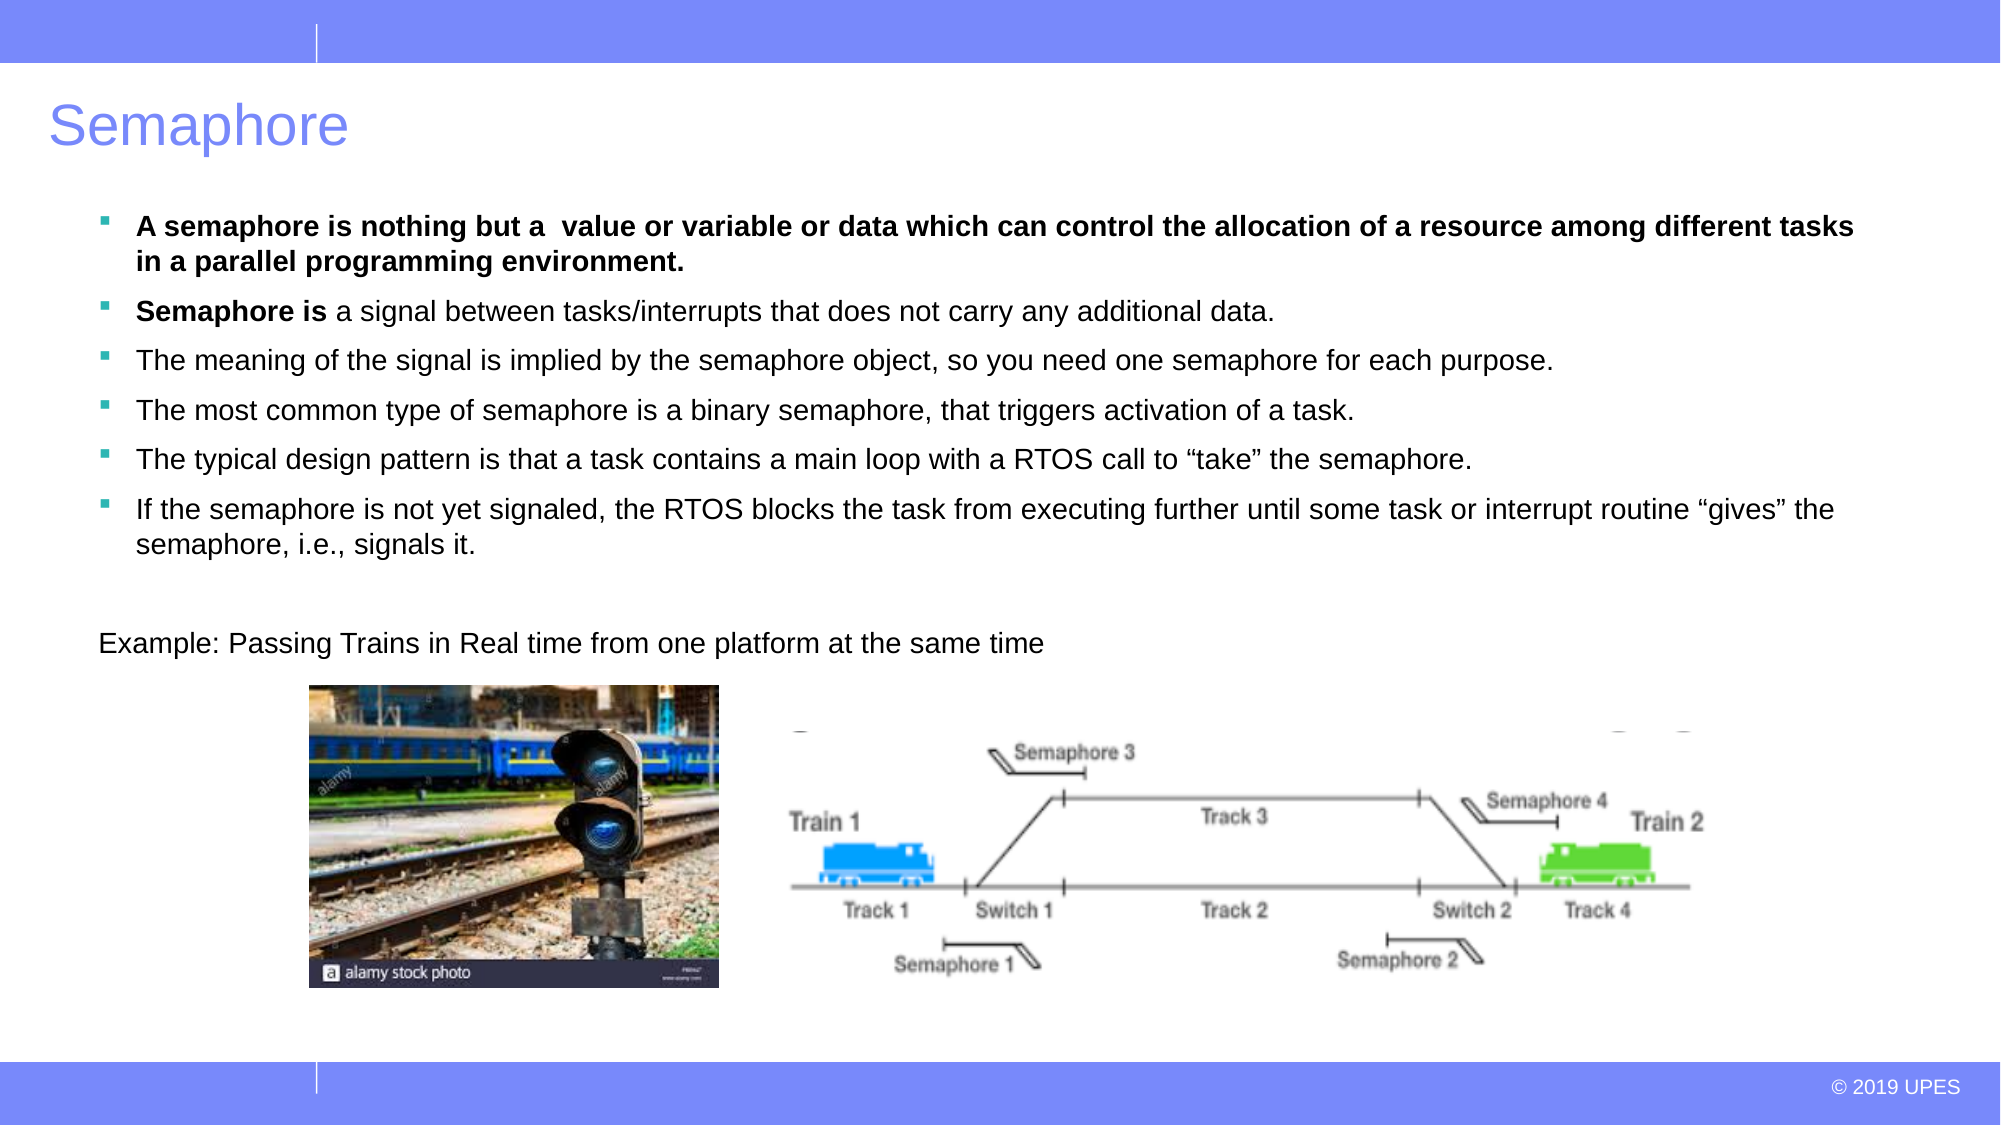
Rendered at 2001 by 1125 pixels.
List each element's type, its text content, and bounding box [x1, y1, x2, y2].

picture [308, 685, 719, 988]
picture [786, 731, 1713, 988]
title Semaphore [33, 87, 1951, 170]
list A semaphore is nothing but a value or variable or data which can control the allocation of a resource among different tasks in a parallel programming environment. Semaphore is a signal between tasks/interrupts that does not carry any additional data. The meaning of the signal is implied by the semaphore object, so you need one semaphore for each purpose. The most common type of semaphore is a binary semaphore, that triggers activation of a task. The typical design pattern is that a task contains a main loop with a RTOS call to “take” the semaphore. If the semaphore is not yet signaled, the RTOS blocks the task from executing further until some task or interrupt routine “gives” the semaphore, i.e., signals it. Example: Passing Trains in Real time from one platform at the same time [83, 199, 1901, 988]
